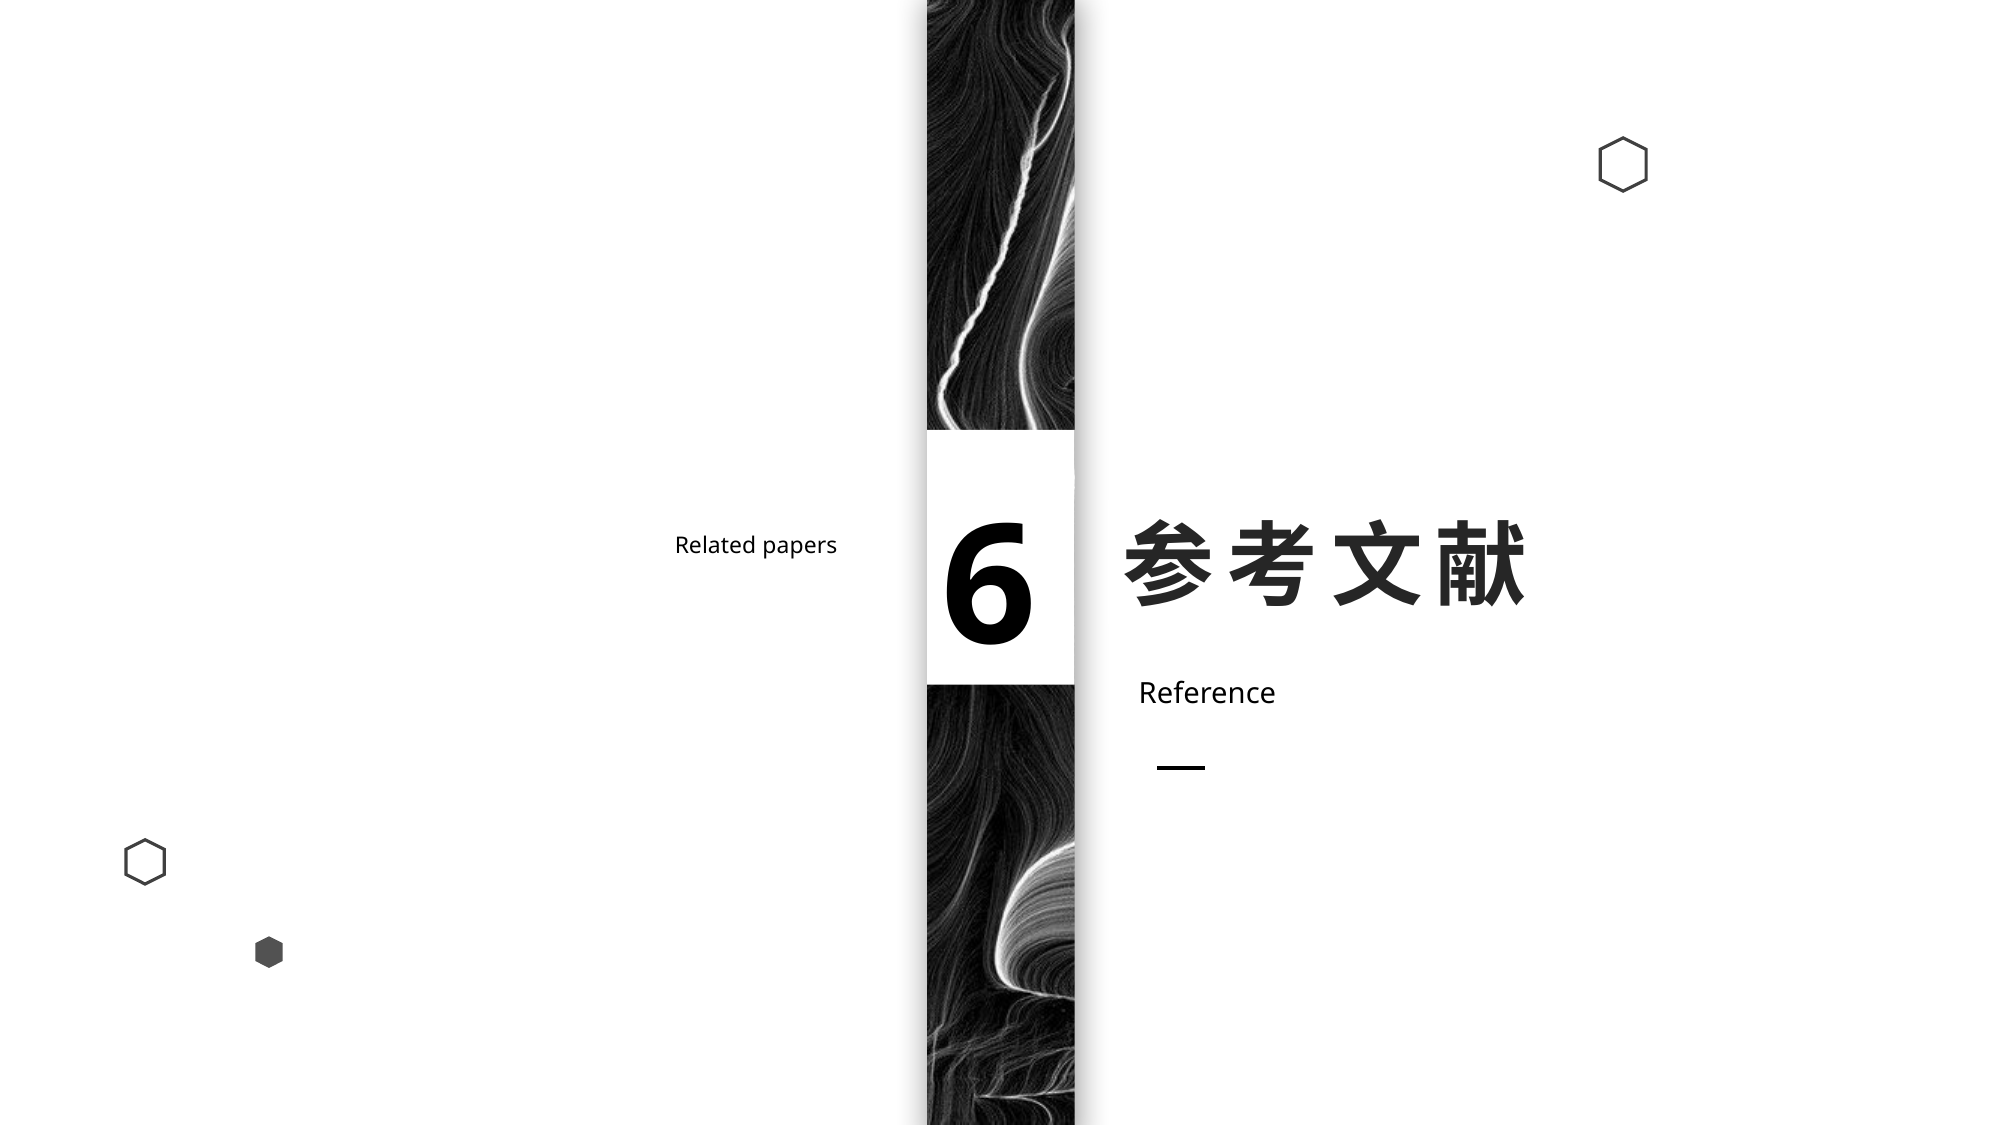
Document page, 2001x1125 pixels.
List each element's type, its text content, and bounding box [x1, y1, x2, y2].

text_box 参考文献 [1108, 499, 1622, 624]
text_box [254, 935, 284, 970]
text_box [1599, 136, 1648, 193]
text_box [124, 838, 166, 886]
text_box Related papers [282, 509, 853, 566]
picture [927, 0, 1075, 1125]
text_box Reference [1123, 632, 1749, 717]
